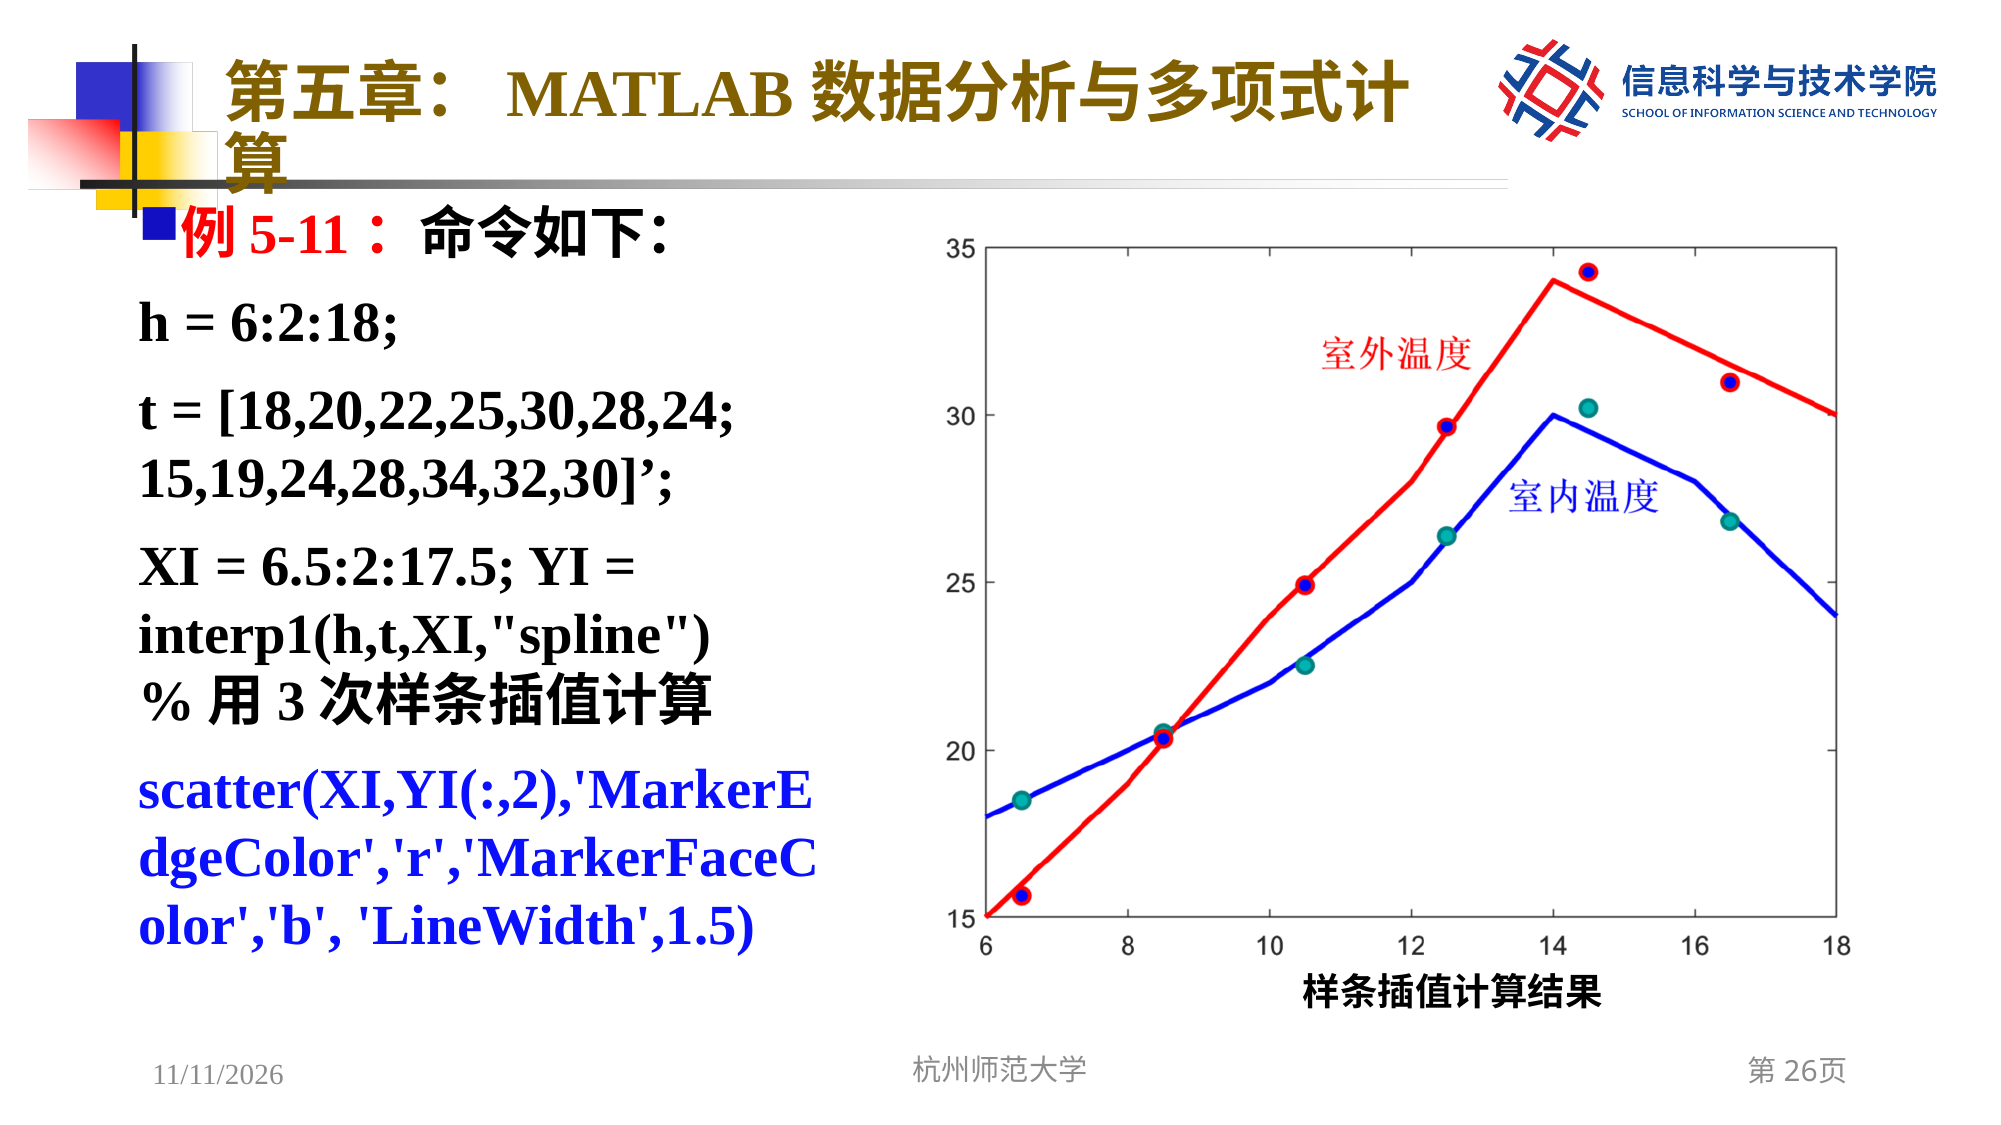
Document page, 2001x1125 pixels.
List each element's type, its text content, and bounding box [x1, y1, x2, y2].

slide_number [137, 1042, 588, 1103]
picture [28, 39, 1937, 218]
footer 杭州师范大学 [662, 1042, 1338, 1103]
title 第五章：MATLAB数据分析与多项式计算 [208, 87, 1490, 176]
text_box 样条插值计算结果 [1288, 962, 1618, 1020]
list 例5-11：命令如下： h = 6:2:18; t = [18,20,22,25,30,28,24; 15,19,24,28,34,32,30]’; XI = 6.5:2:17.5; YI = interp1(h,t,XI,"spline") %用3次样条插值计算 scatter(XI,YI(:,2),'MarkerEdgeColor','r','MarkerFaceColor','b', 'LineWidth',1.5) [87, 189, 851, 1021]
slide_number 第26页 [1412, 1042, 1863, 1103]
picture [935, 225, 1863, 962]
